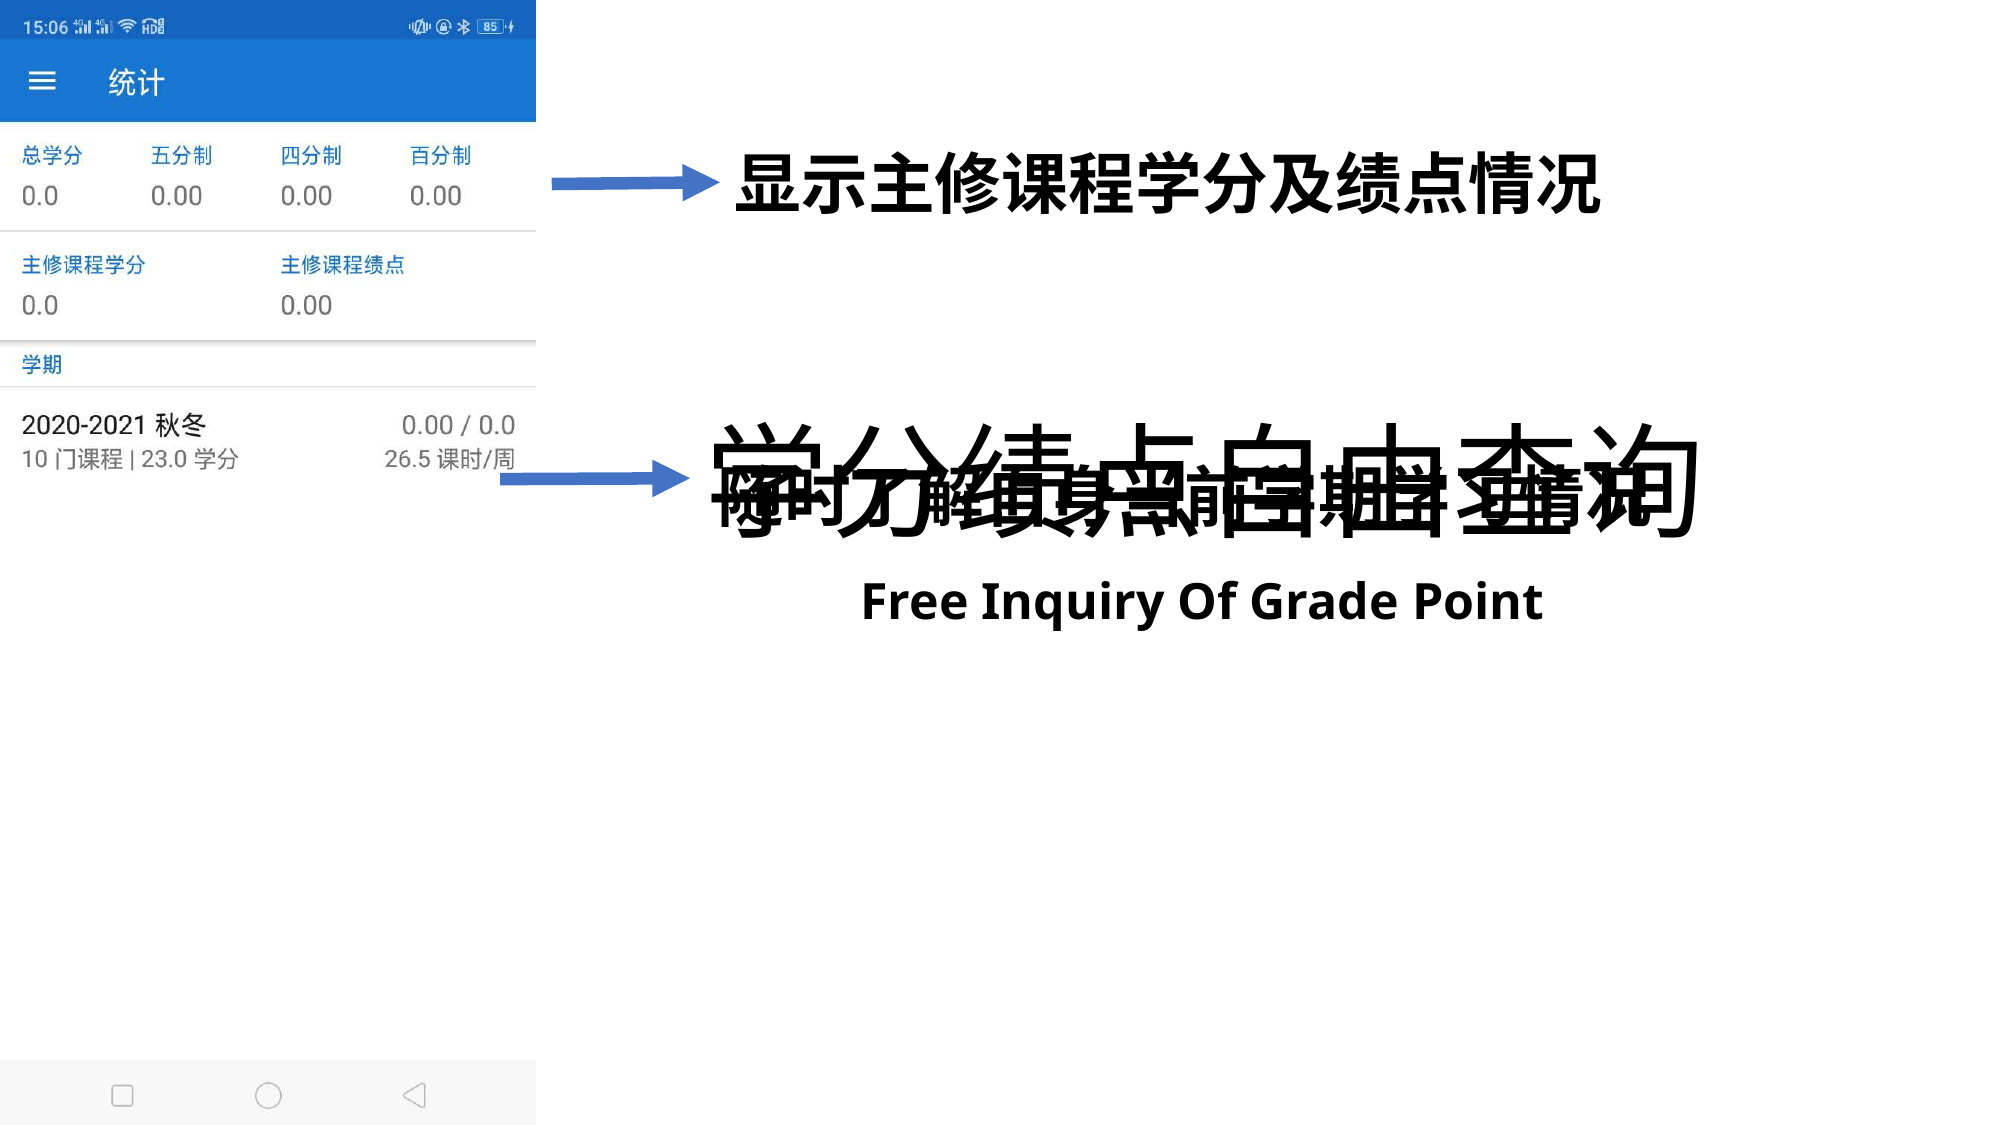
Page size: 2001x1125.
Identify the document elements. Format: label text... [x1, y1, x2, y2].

picture [0, 0, 536, 1125]
text_box 显示主修课程学分及绩点情况 [720, 134, 1905, 230]
text_box 随时了解自身当前学期学习情况 [702, 447, 1888, 543]
text_box 学分绩点自由查询 [690, 395, 1775, 561]
text_box Free Inquiry Of Grade Point [720, 562, 1685, 638]
